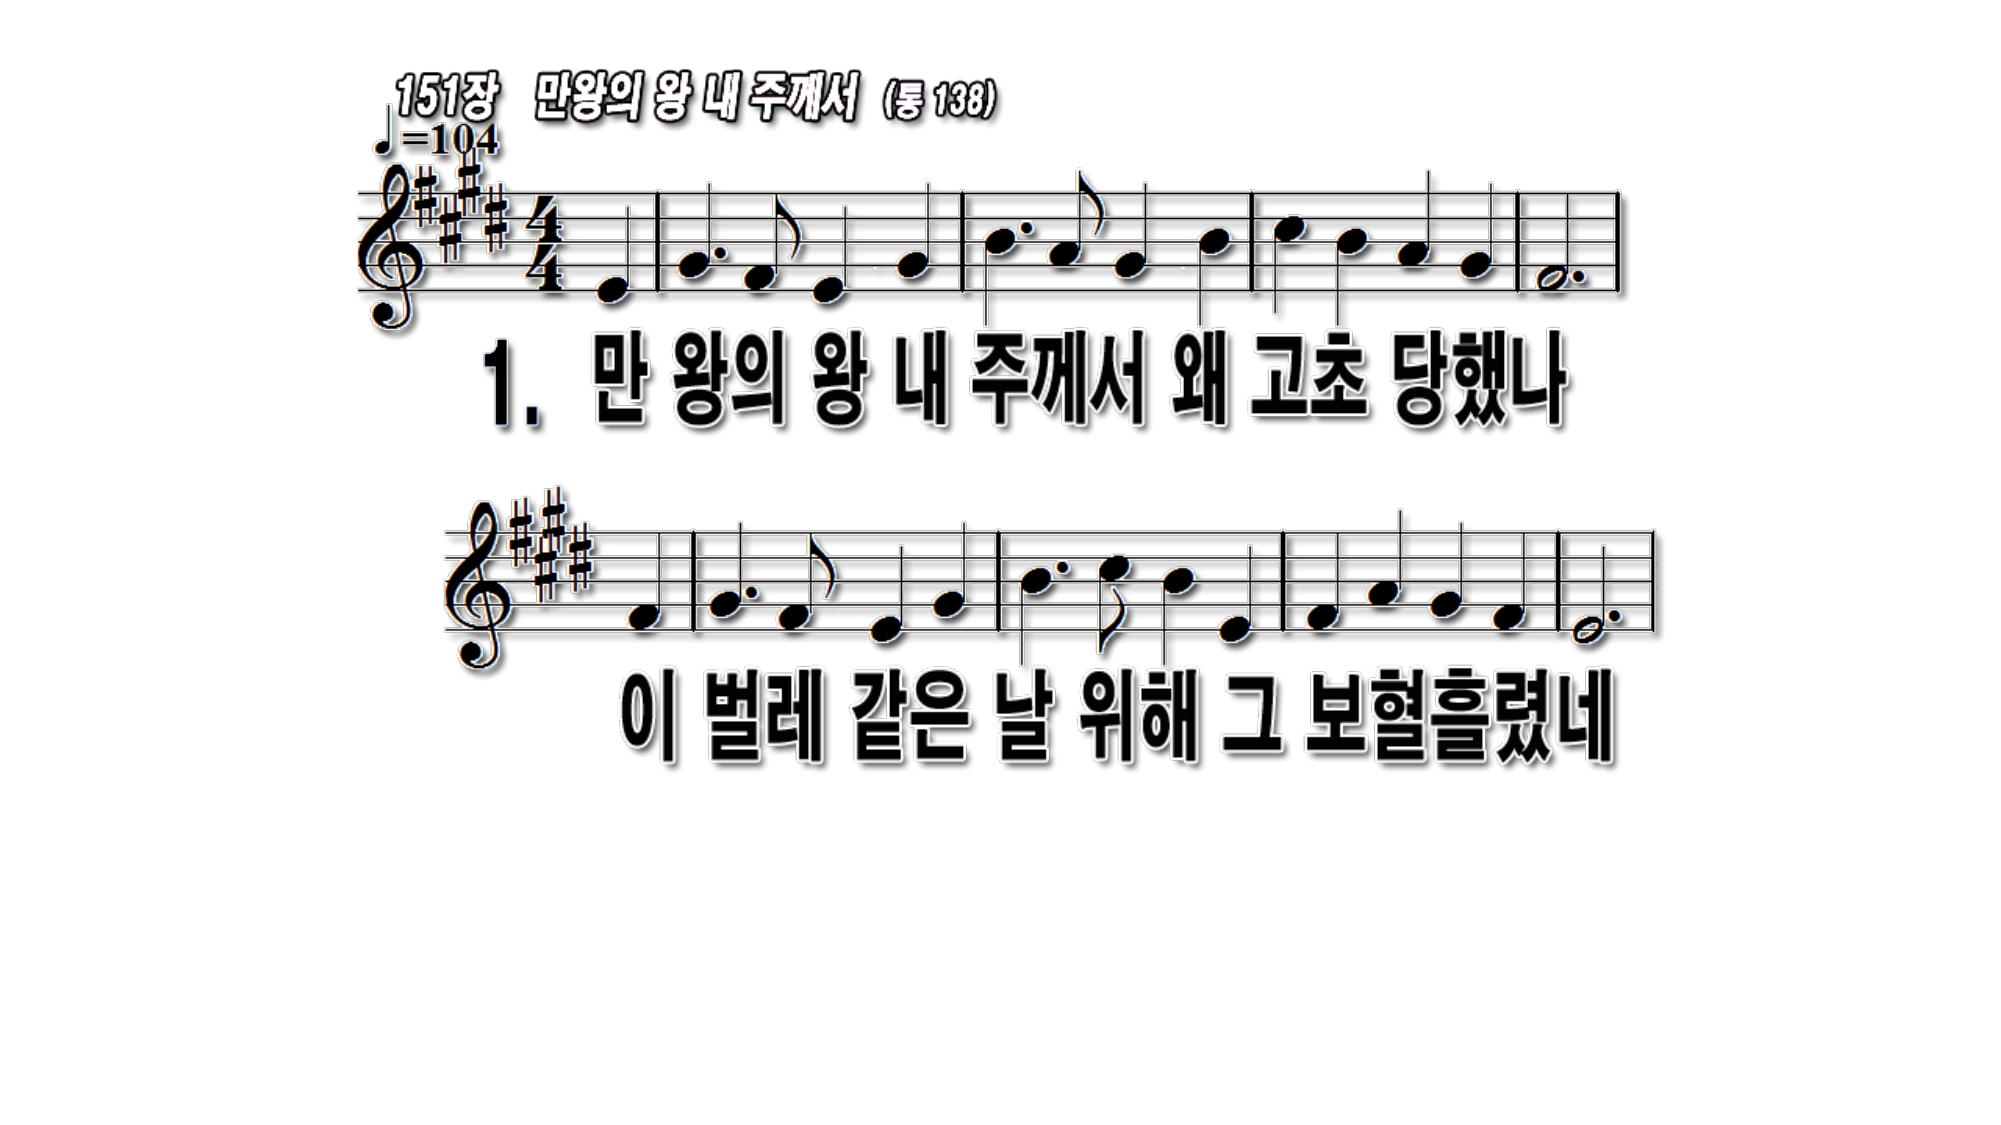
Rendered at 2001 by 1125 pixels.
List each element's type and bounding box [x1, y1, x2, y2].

picture [249, 0, 1750, 815]
